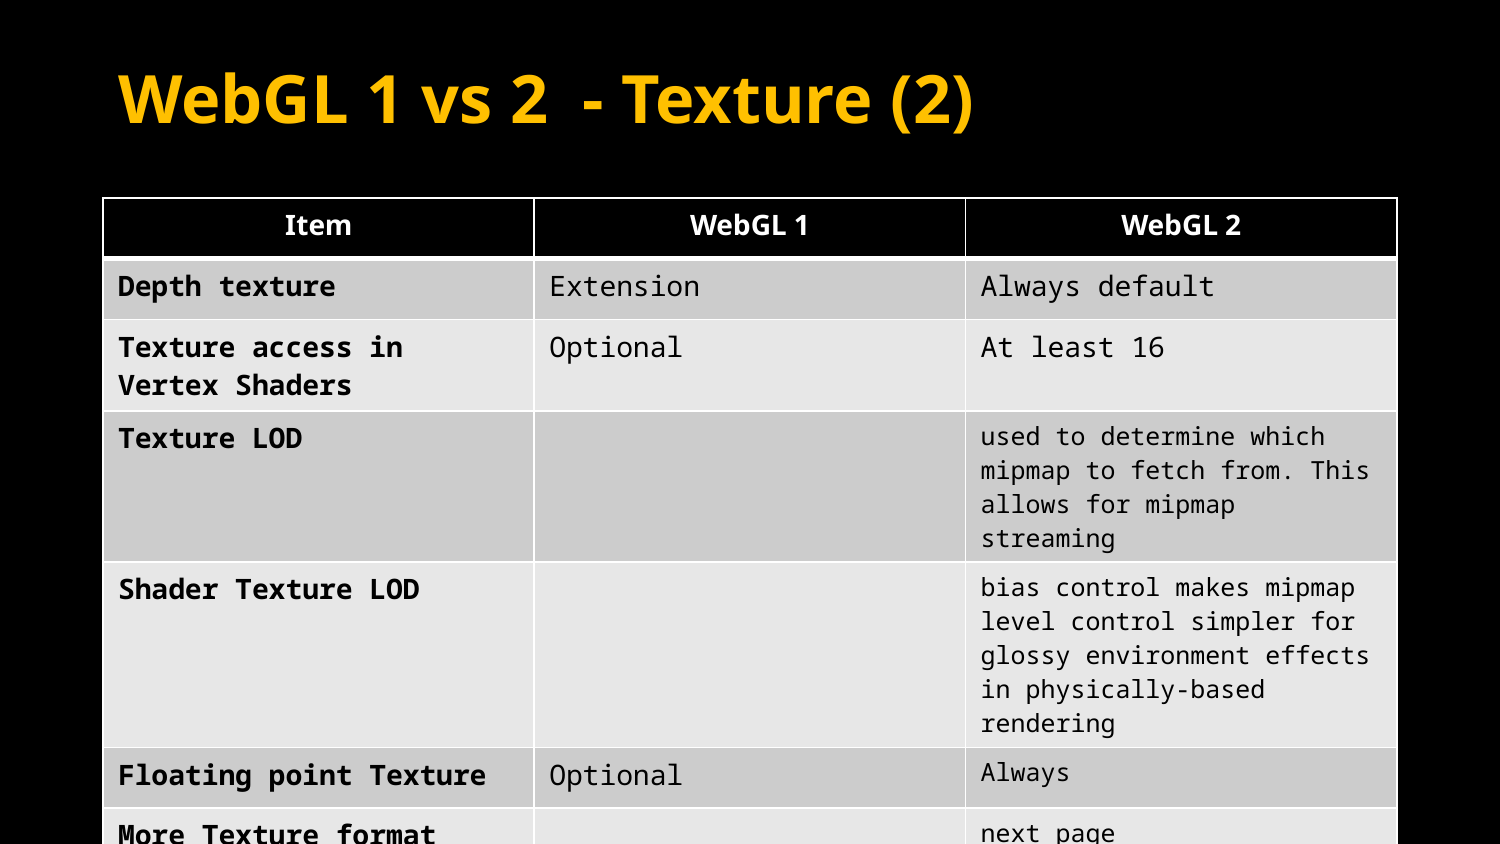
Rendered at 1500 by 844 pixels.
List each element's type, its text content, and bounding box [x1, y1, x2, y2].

table_cell [535, 412, 965, 561]
table_header Item [104, 199, 533, 256]
table_cell Always [966, 748, 1396, 807]
table_cell Floating point Texture [104, 748, 533, 807]
table_cell used to determine which mipmap to fetch from. This allows for mipmap streaming [966, 412, 1396, 561]
table_cell Shader Texture LOD [104, 563, 533, 747]
table_cell Depth texture [104, 261, 533, 319]
table_cell [535, 809, 965, 844]
table_cell [535, 563, 965, 747]
table_cell More Texture format [104, 809, 533, 844]
table_cell Always default [966, 261, 1396, 319]
table_cell next page [966, 809, 1396, 844]
table_cell Extension [535, 261, 965, 319]
table_cell Texture access in Vertex Shaders [104, 320, 533, 410]
table_header WebGL 1 [535, 199, 965, 256]
table_cell bias control makes mipmap level control simpler for glossy environment effects in physically-based rendering [966, 563, 1396, 747]
table_cell Optional [535, 320, 965, 410]
table_header WebGL 2 [966, 199, 1396, 256]
table_cell At least 16 [966, 320, 1396, 410]
title WebGL 1 vs 2 - Texture (2) [103, 44, 1397, 159]
table_cell Optional [535, 748, 965, 807]
table_cell Texture LOD [104, 412, 533, 561]
